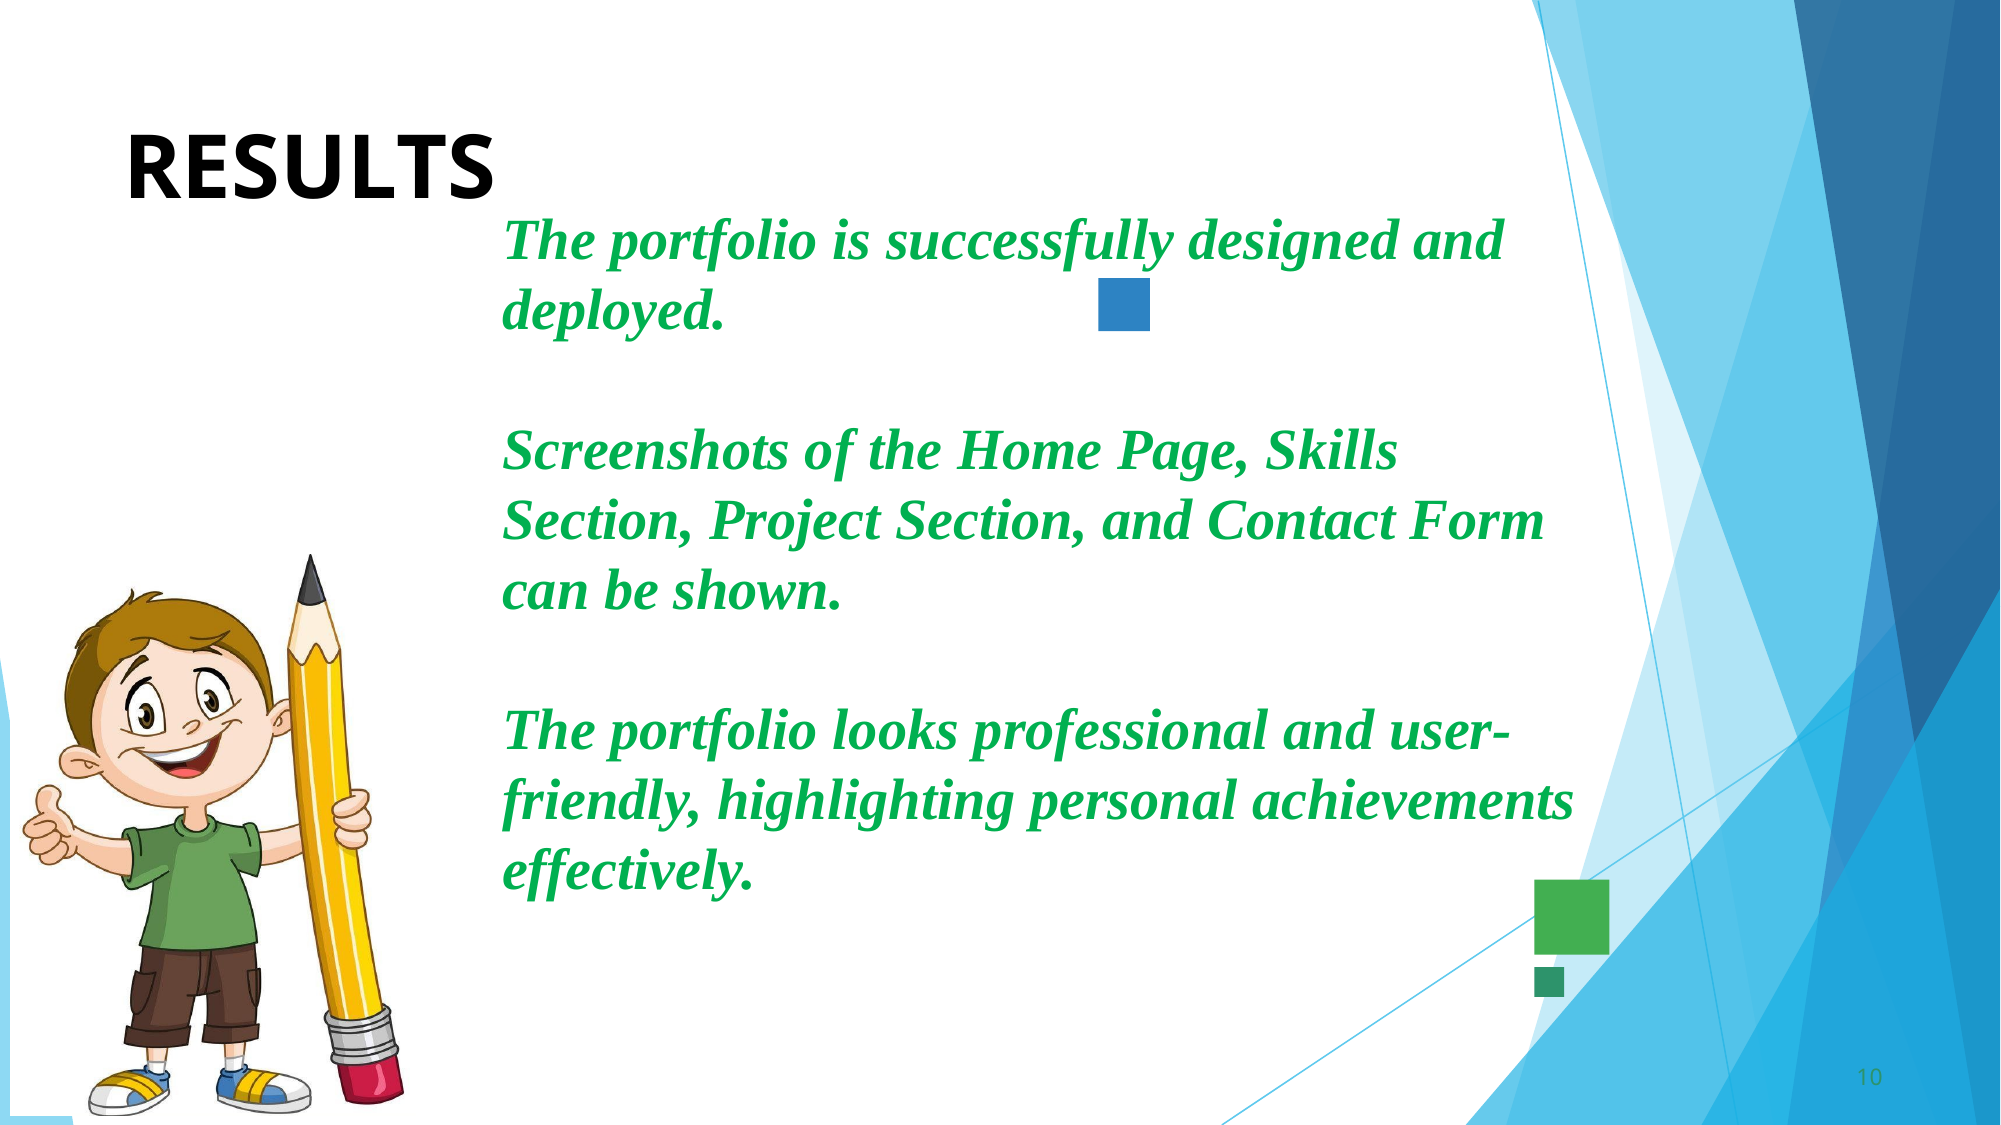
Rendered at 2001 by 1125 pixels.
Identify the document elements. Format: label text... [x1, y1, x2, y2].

text_box [1534, 967, 1565, 997]
picture [10, 554, 416, 1116]
text_box [1534, 879, 1610, 955]
text_box The portfolio is successfully designed and deployed. Screenshots of the Home Page, Skills Section, Project Section, and Contact Form can be shown. The portfolio looks professional and user-friendly, highlighting personal achievements effectively. [487, 53, 1602, 909]
title RESULTS [121, 107, 487, 298]
text_box 10 [1849, 1061, 1888, 1095]
